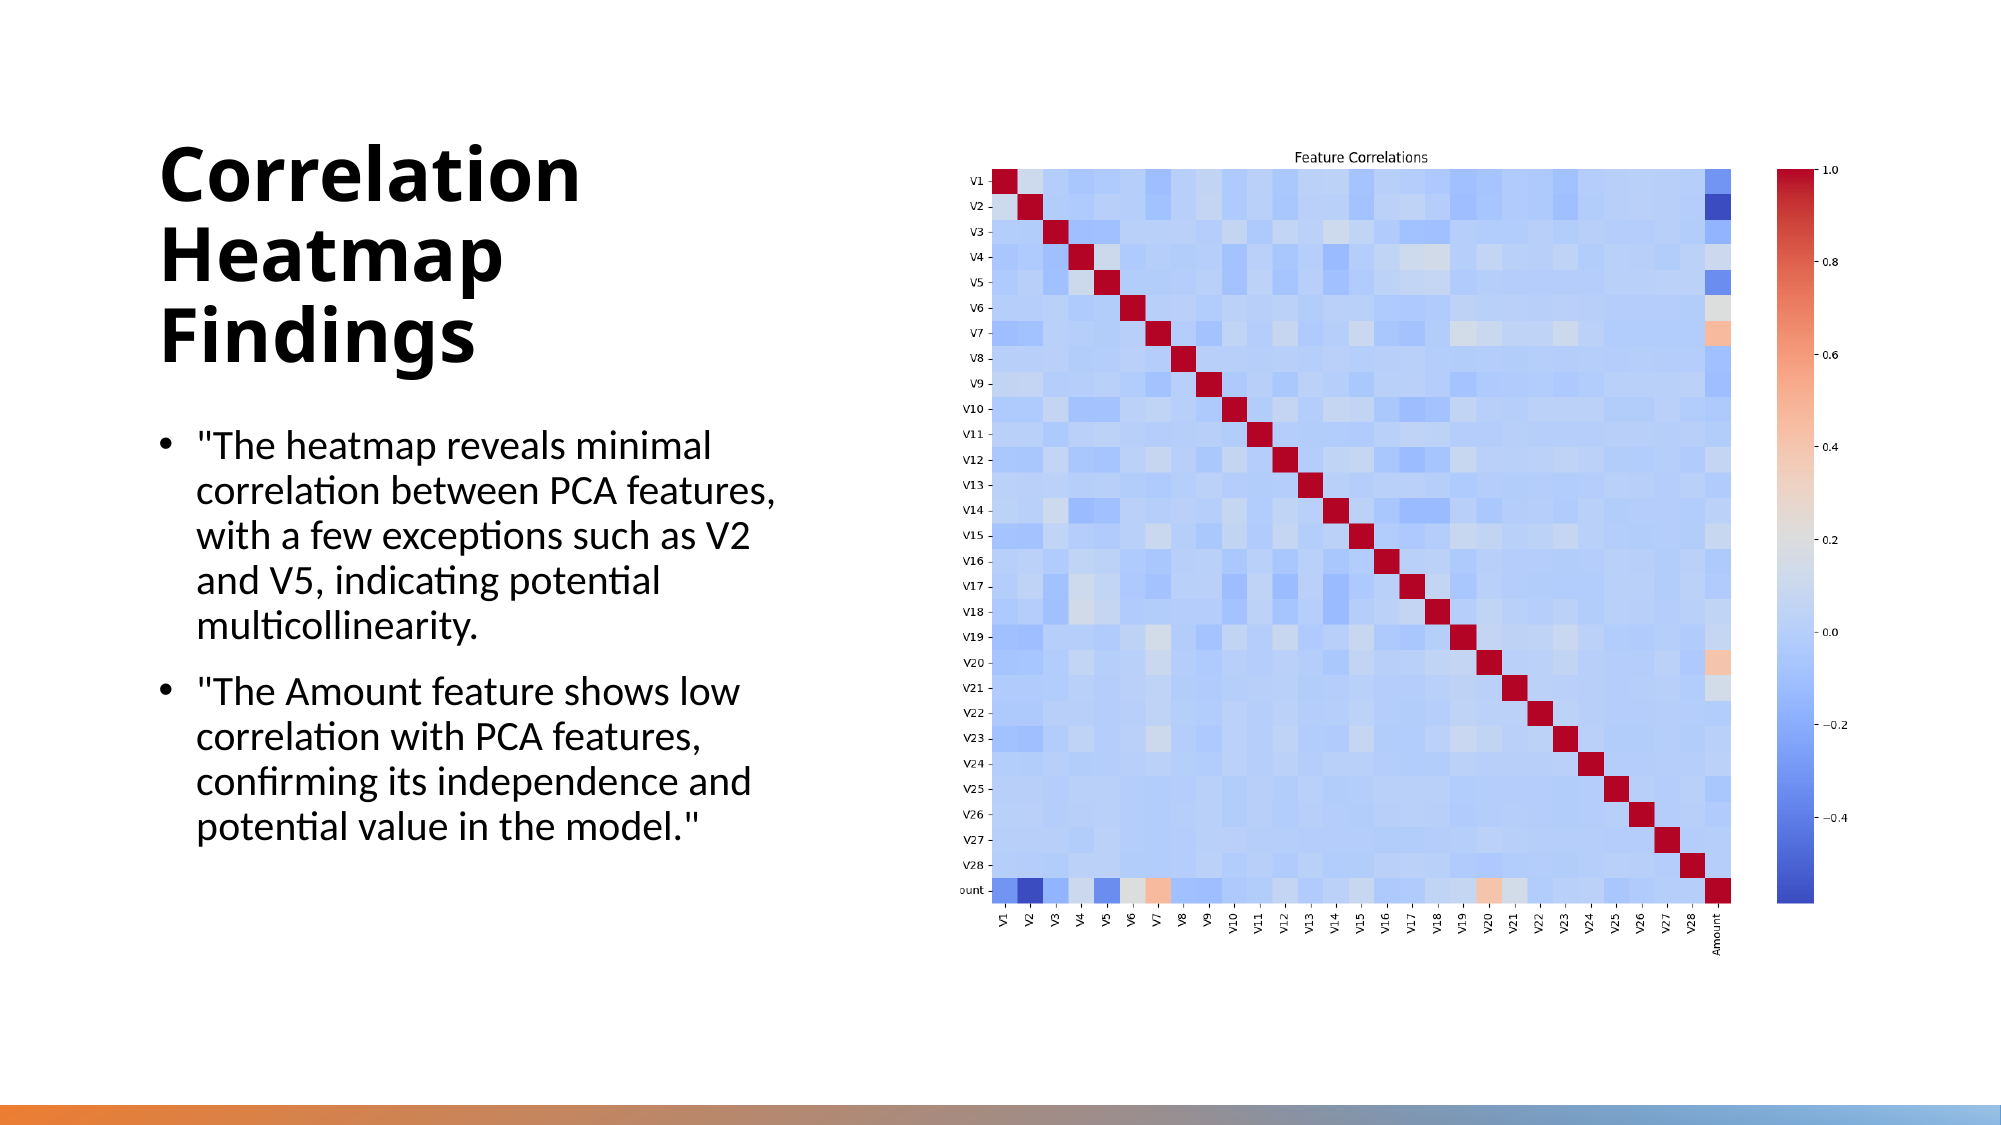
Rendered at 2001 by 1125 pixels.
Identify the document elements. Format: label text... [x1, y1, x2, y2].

list "The heatmap reveals minimal correlation between PCA features, with a few exceptions such as V2 and V5, indicating potential multicollinearity. "The Amount feature shows low correlation with PCA features, confirming its independence and potential value in the model." [143, 415, 839, 982]
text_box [0, 1105, 2000, 1125]
picture [960, 143, 1856, 962]
title Correlation Heatmap Findings [143, 121, 839, 387]
